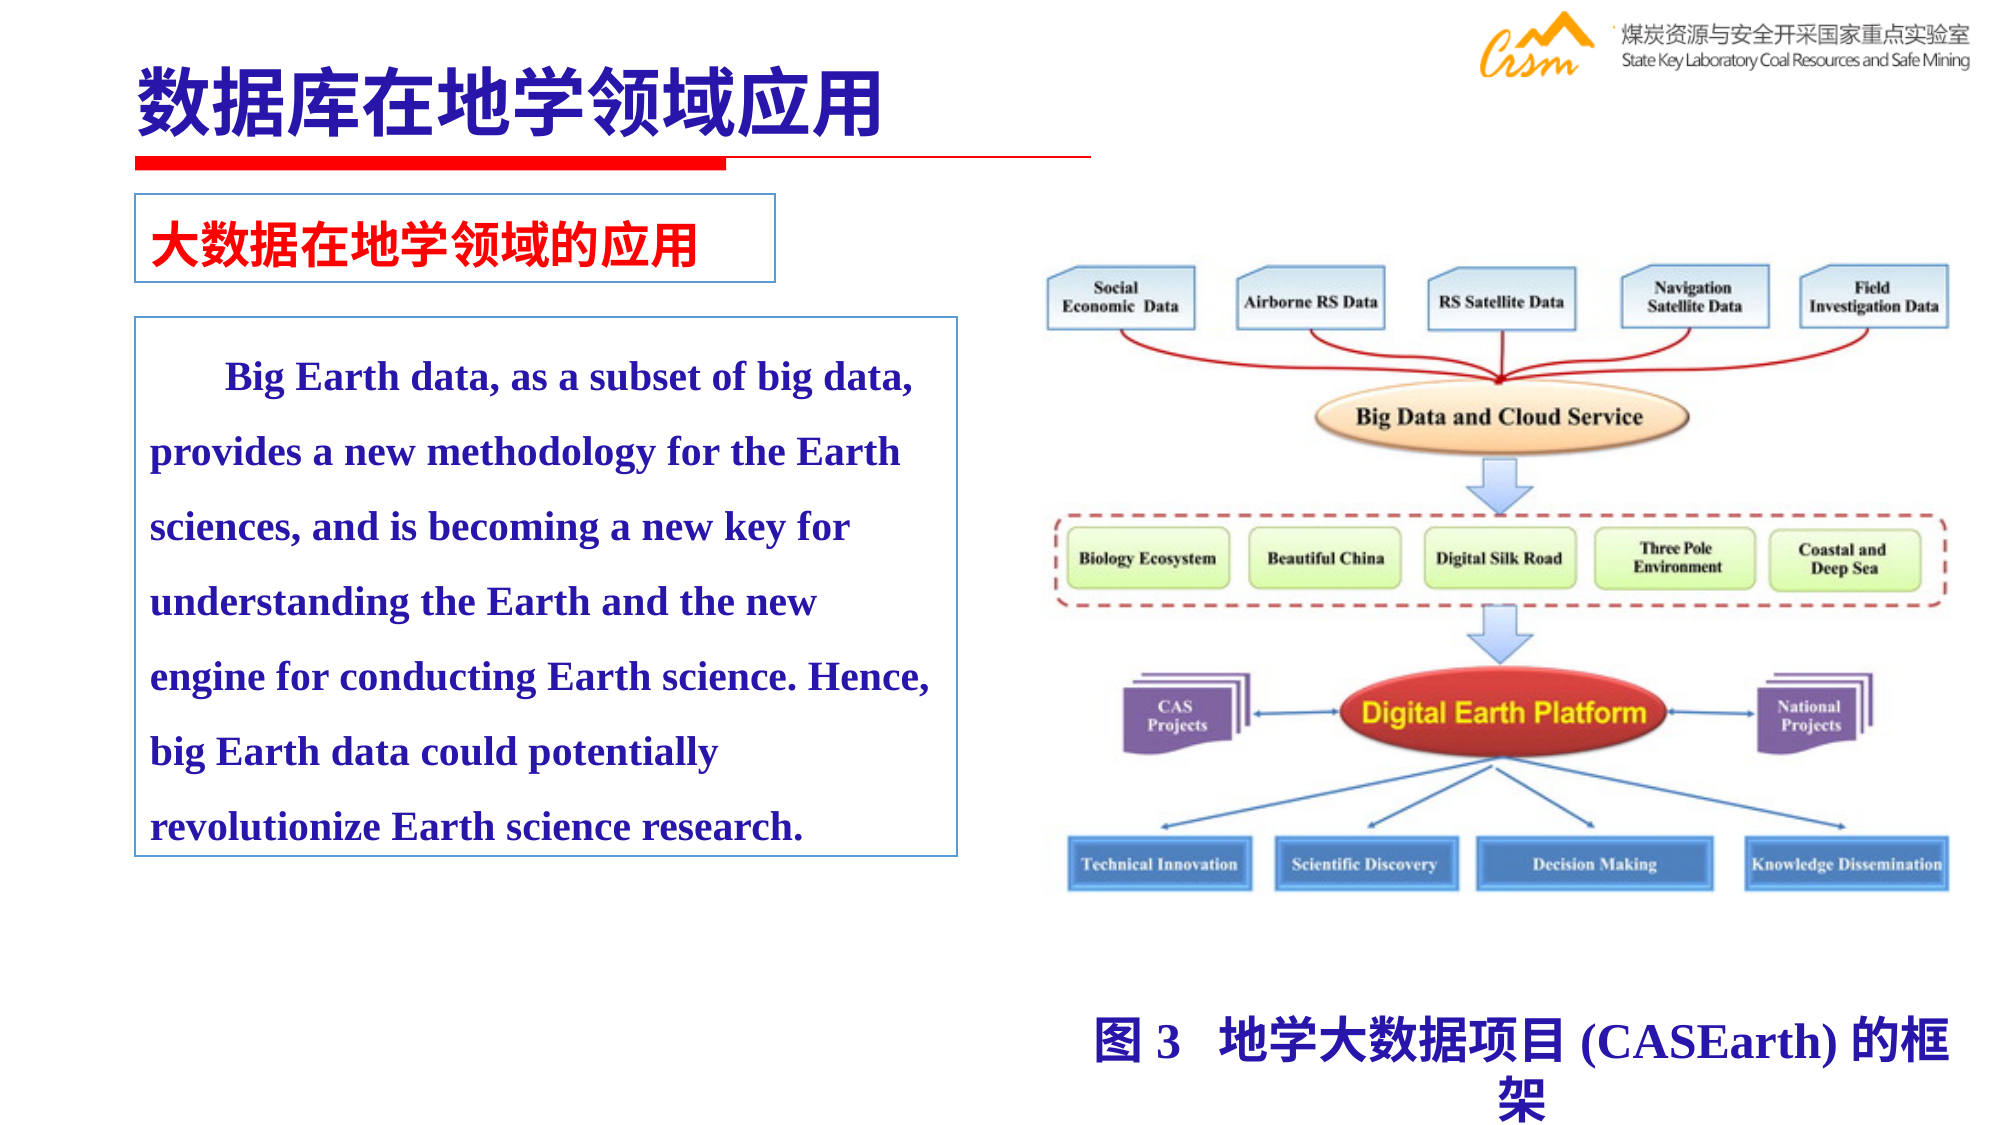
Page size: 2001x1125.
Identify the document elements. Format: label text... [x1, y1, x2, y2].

picture [1444, 9, 2000, 82]
text_box 图3 地学大数据项目(CASEarth)的框架 [1062, 1001, 1982, 1125]
list 大数据在地学领域的应用 [134, 193, 776, 283]
picture [1042, 254, 1957, 895]
text_box Big Earth data, as a subset of big data, provides a new methodology for the Earth sciences, and is becoming a new key for understanding the Earth and the new engine for conducting Earth science. Hence, big Earth data could potentially revolutionize Earth science research. [134, 316, 958, 857]
text_box 数据库在地学领域应用 [121, 48, 1135, 145]
text_box [135, 156, 1092, 171]
